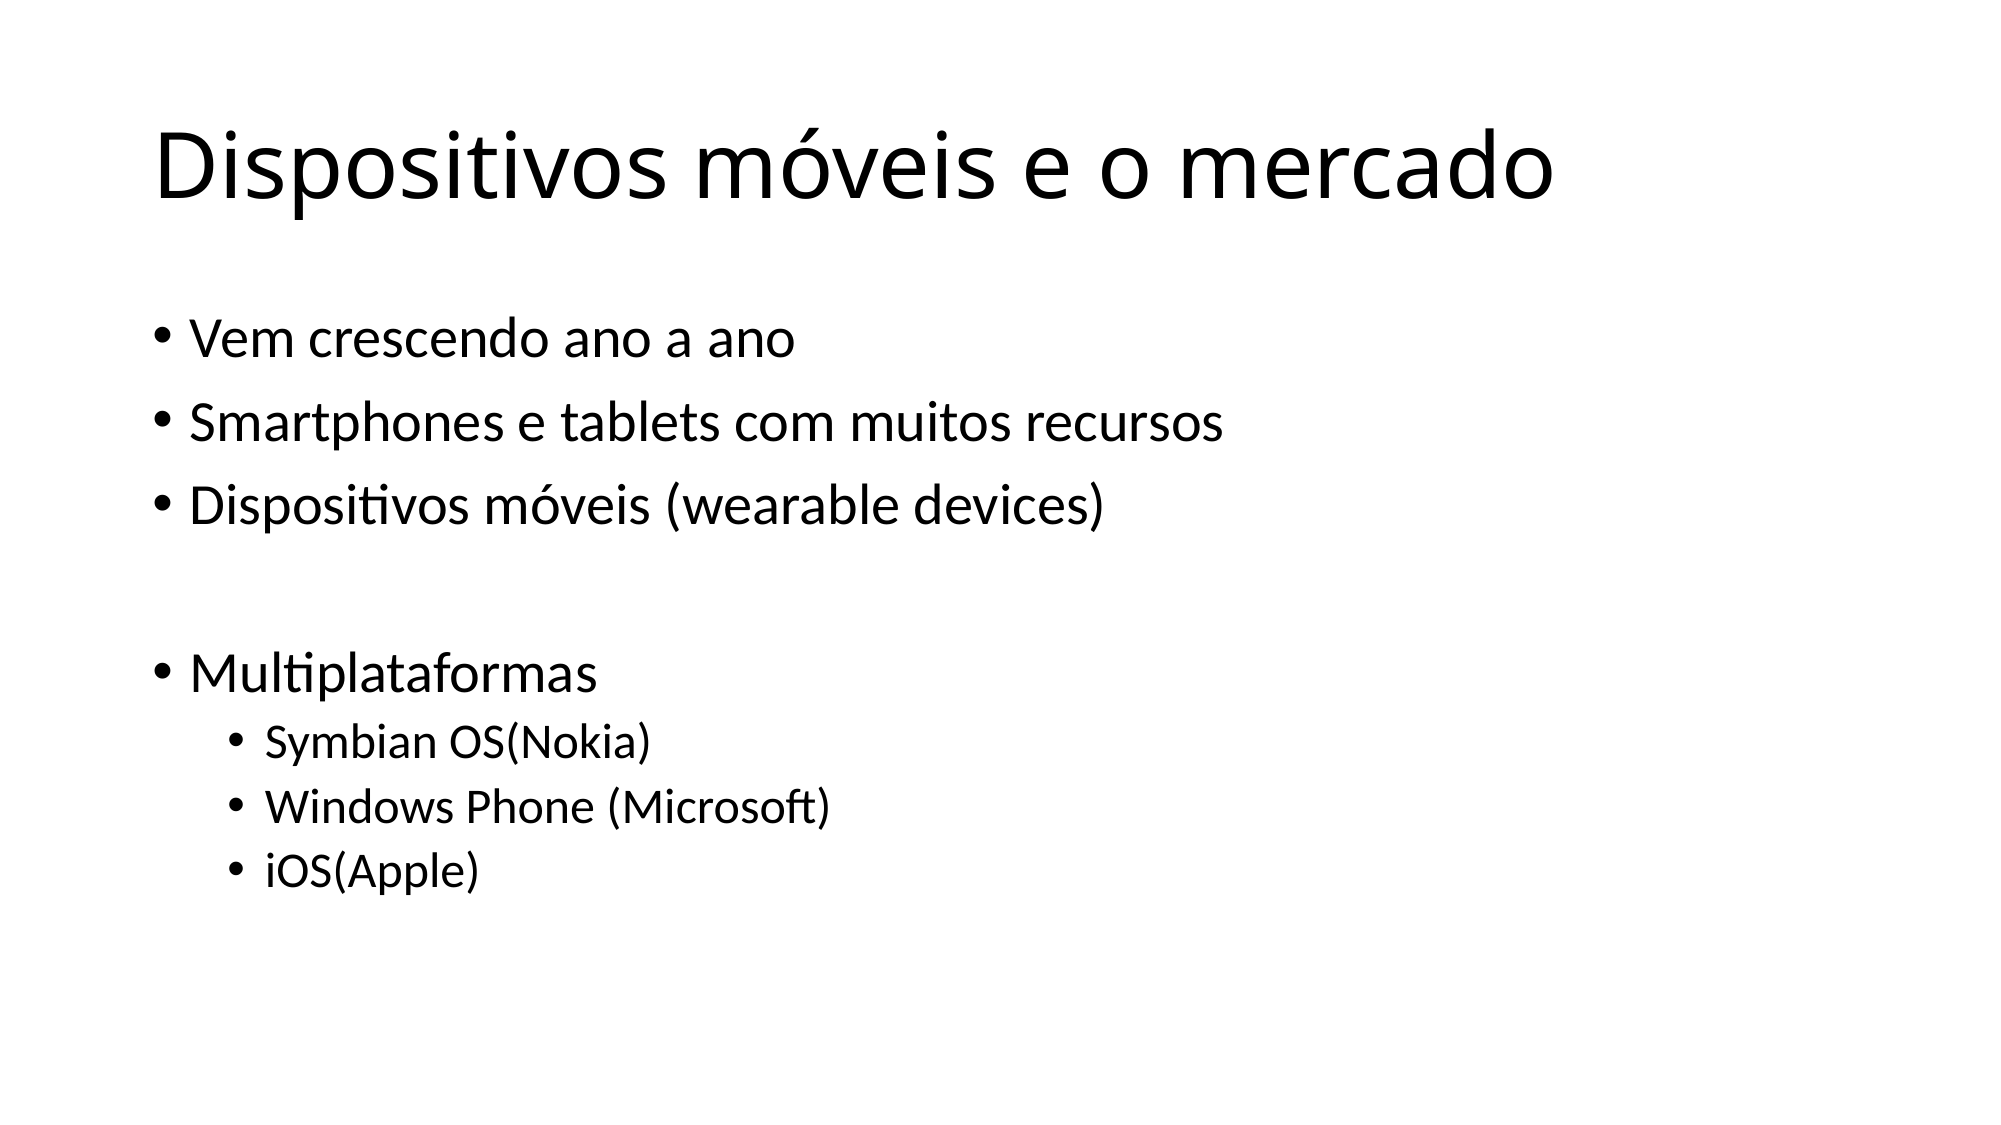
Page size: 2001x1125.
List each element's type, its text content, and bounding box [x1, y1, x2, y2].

list Vem crescendo ano a ano Smartphones e tablets com muitos recursos Dispositivos móveis (wearable devices) Multiplataformas Symbian OS(Nokia) Windows Phone (Microsoft) iOS(Apple) [137, 299, 1863, 1014]
title Dispositivos móveis e o mercado [137, 59, 1863, 278]
